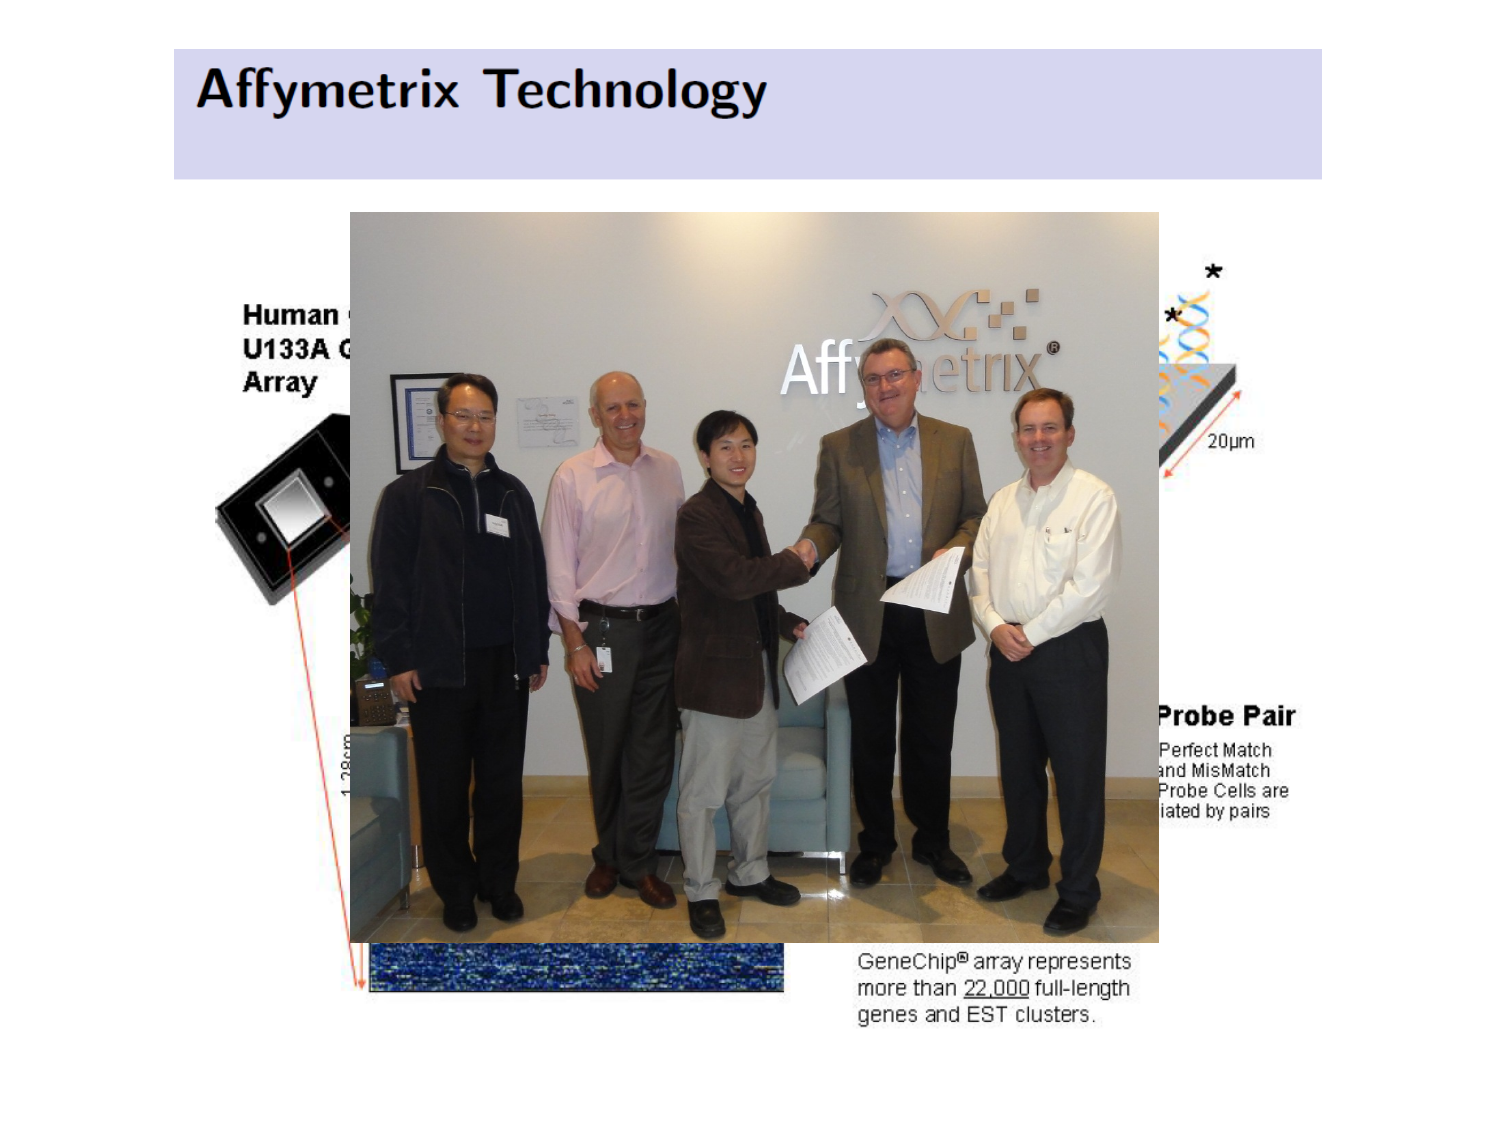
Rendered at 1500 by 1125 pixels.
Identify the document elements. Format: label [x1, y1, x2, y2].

picture [174, 49, 1322, 1038]
